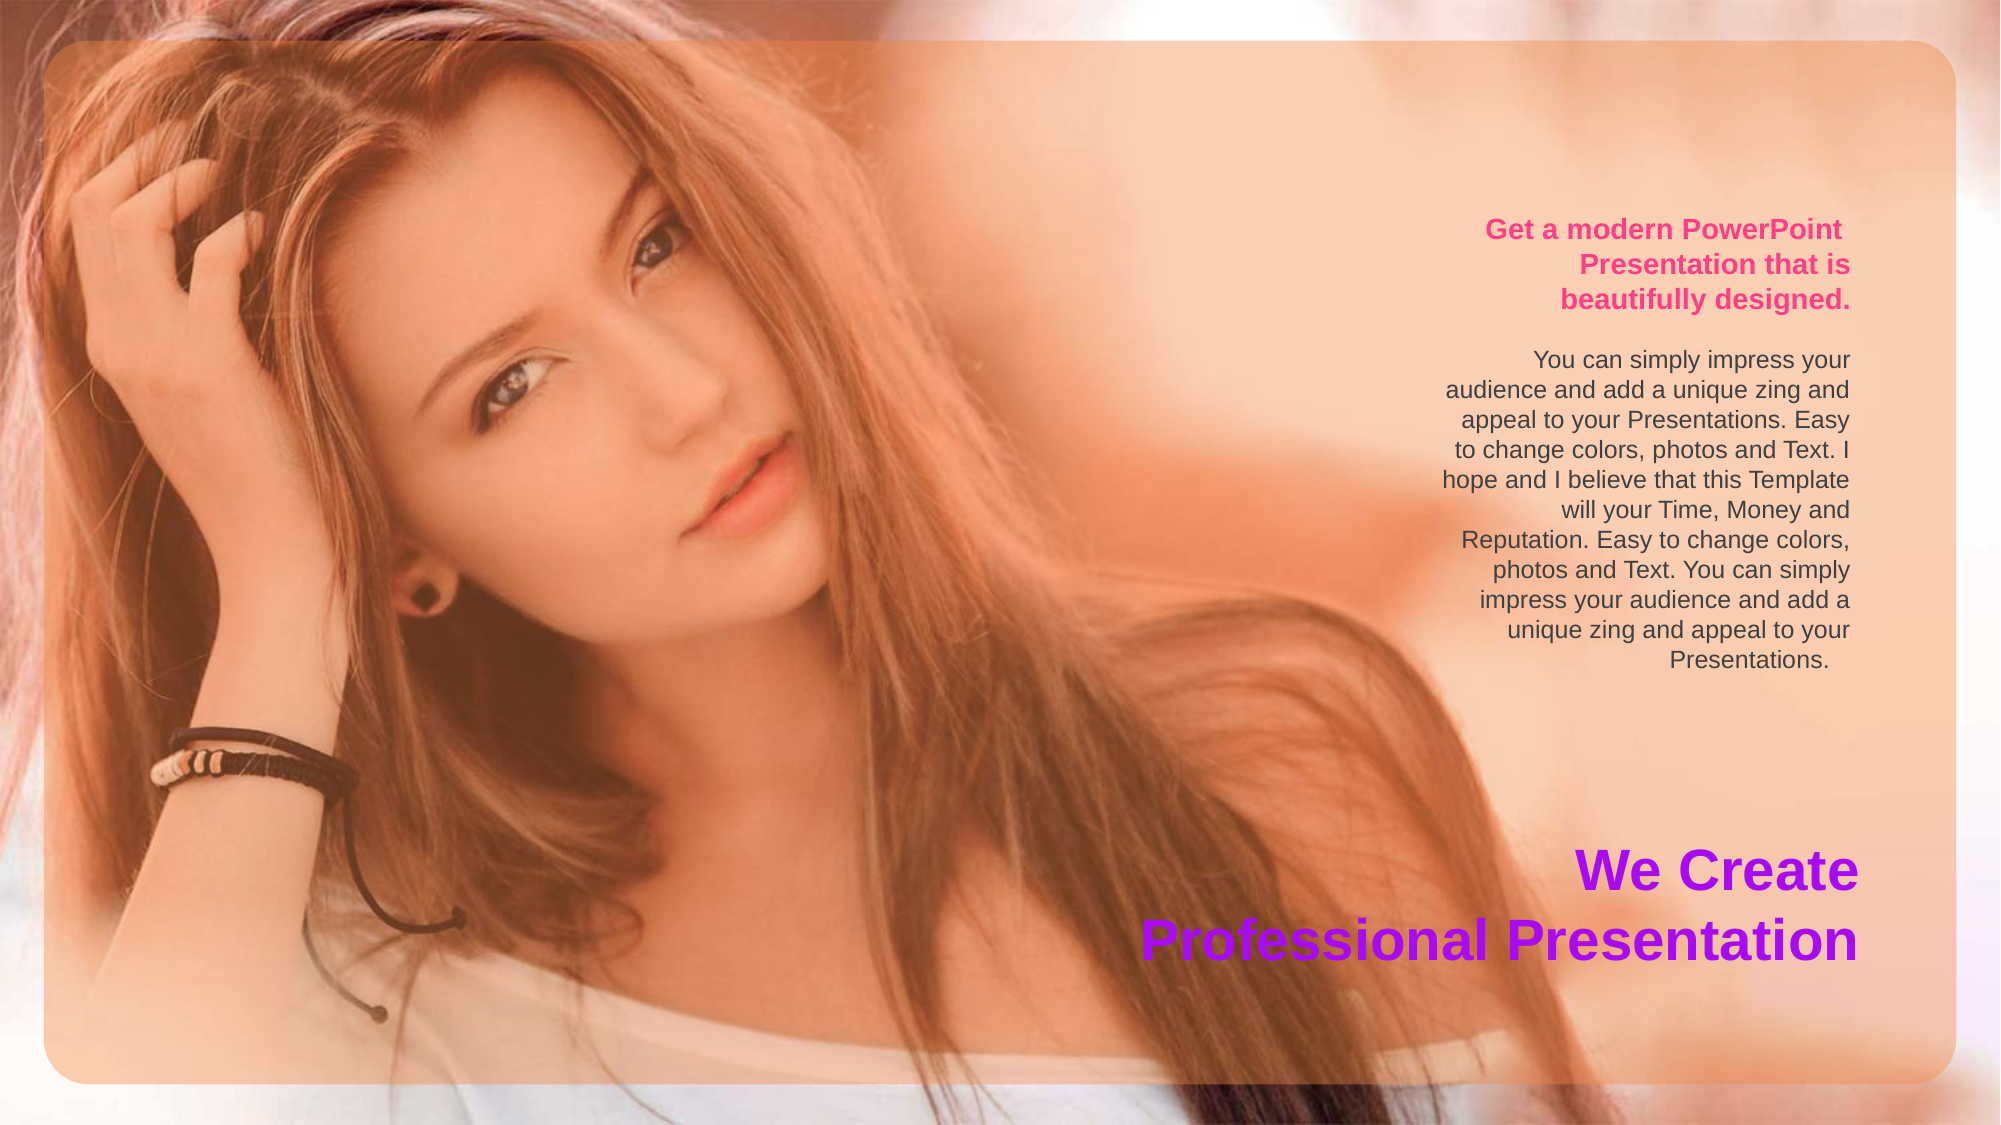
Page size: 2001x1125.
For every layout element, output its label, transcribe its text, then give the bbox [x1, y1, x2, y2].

text_box [42, 39, 1958, 1086]
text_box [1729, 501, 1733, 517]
text_box You can simply impress your audience and add a unique zing and appeal to your Presentations. Easy to change colors, photos and Text. I hope and I believe that this Template will your Time, Money and Reputation. Easy to change colors, photos and Text. You can simply impress your audience and add a unique zing and appeal to your Presentations. [1421, 449, 1639, 681]
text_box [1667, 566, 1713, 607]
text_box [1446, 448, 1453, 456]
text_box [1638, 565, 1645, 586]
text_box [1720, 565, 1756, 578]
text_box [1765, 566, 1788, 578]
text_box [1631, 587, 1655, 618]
text_box We Create Professional Presentation [1086, 832, 1866, 973]
text_box Get a modern PowerPoint Presentation that is beautifully designed. [1421, 202, 1866, 323]
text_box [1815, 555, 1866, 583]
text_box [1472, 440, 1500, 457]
picture [0, 0, 2001, 1125]
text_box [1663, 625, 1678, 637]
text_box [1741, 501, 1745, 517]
